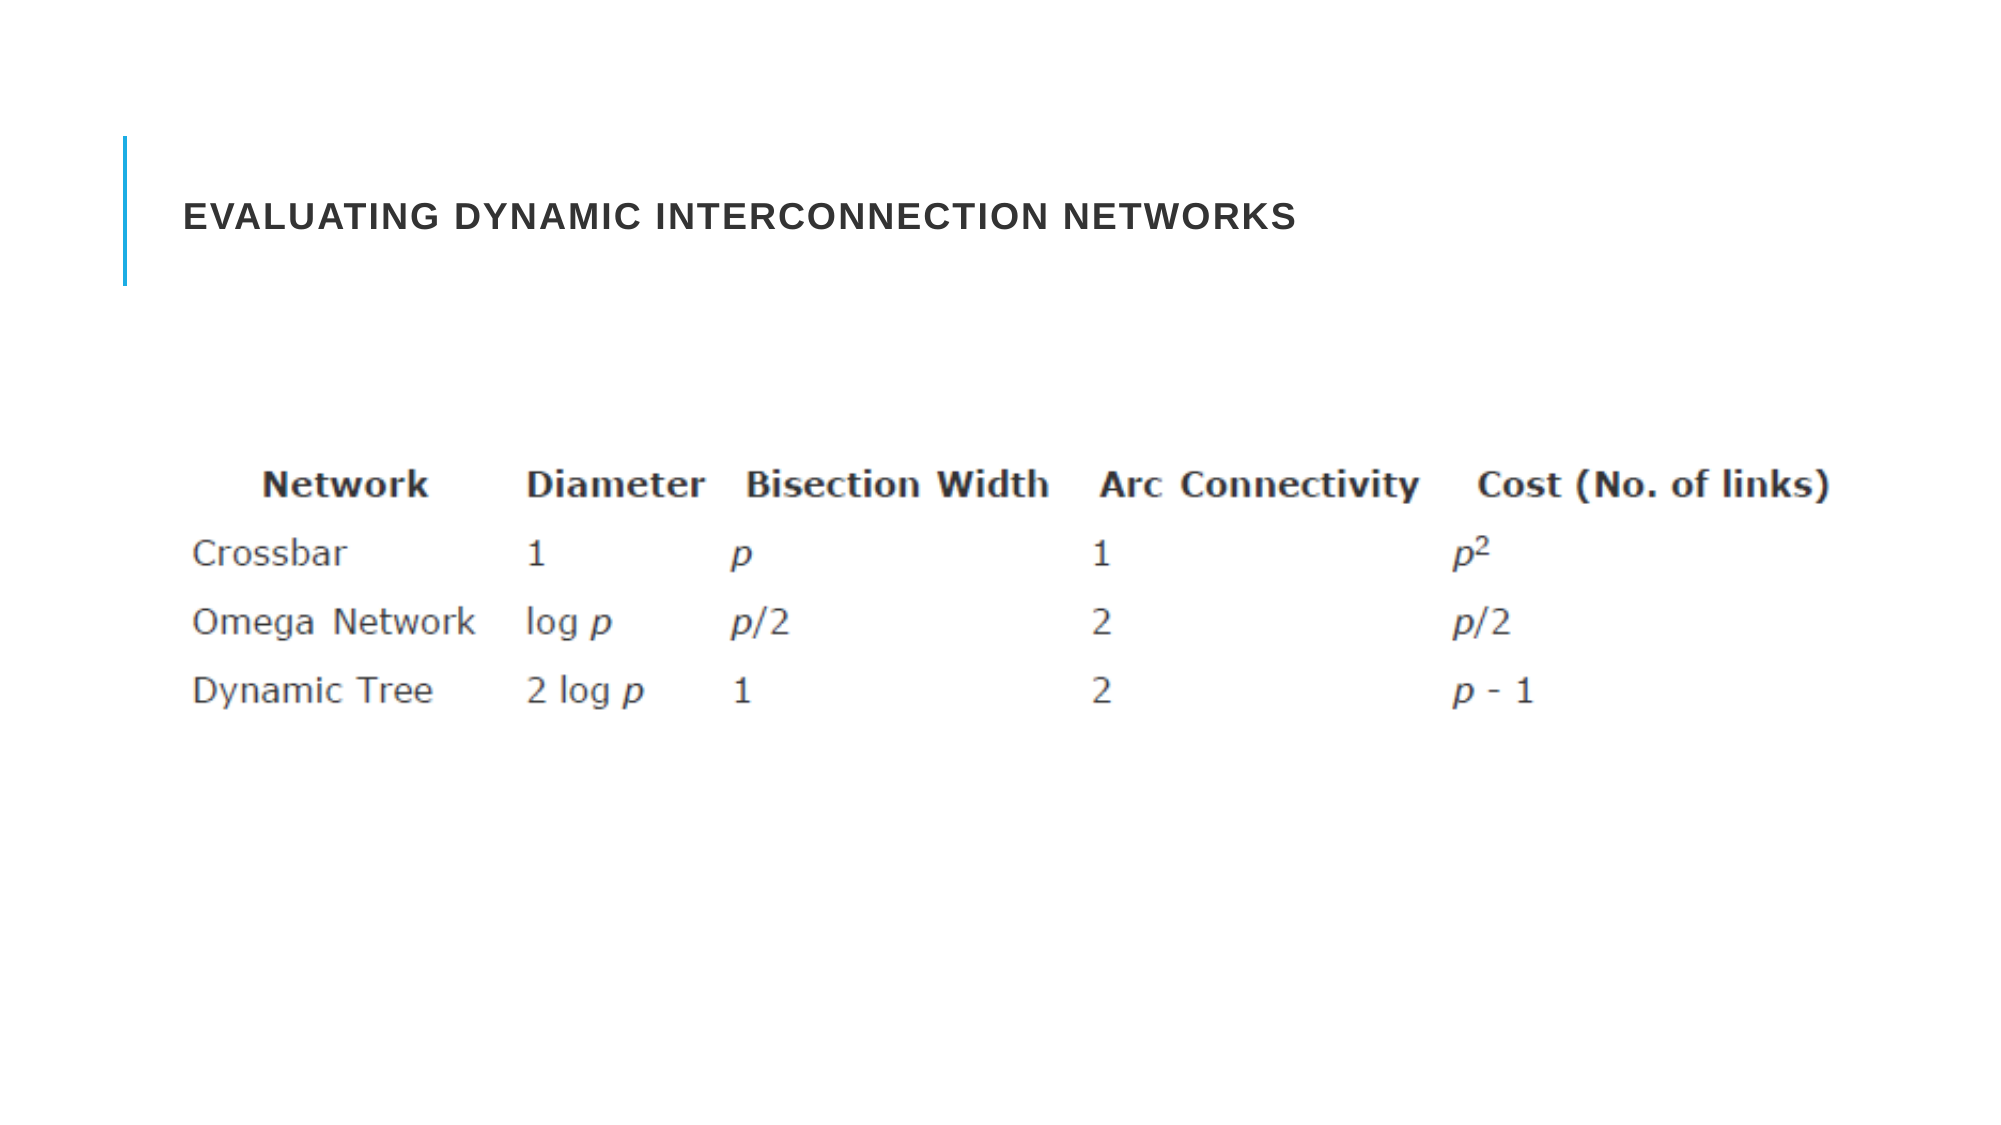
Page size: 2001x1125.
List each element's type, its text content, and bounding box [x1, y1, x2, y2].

title Evaluating Dynamic Interconnection Networks [168, 96, 1763, 342]
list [131, 443, 1869, 744]
